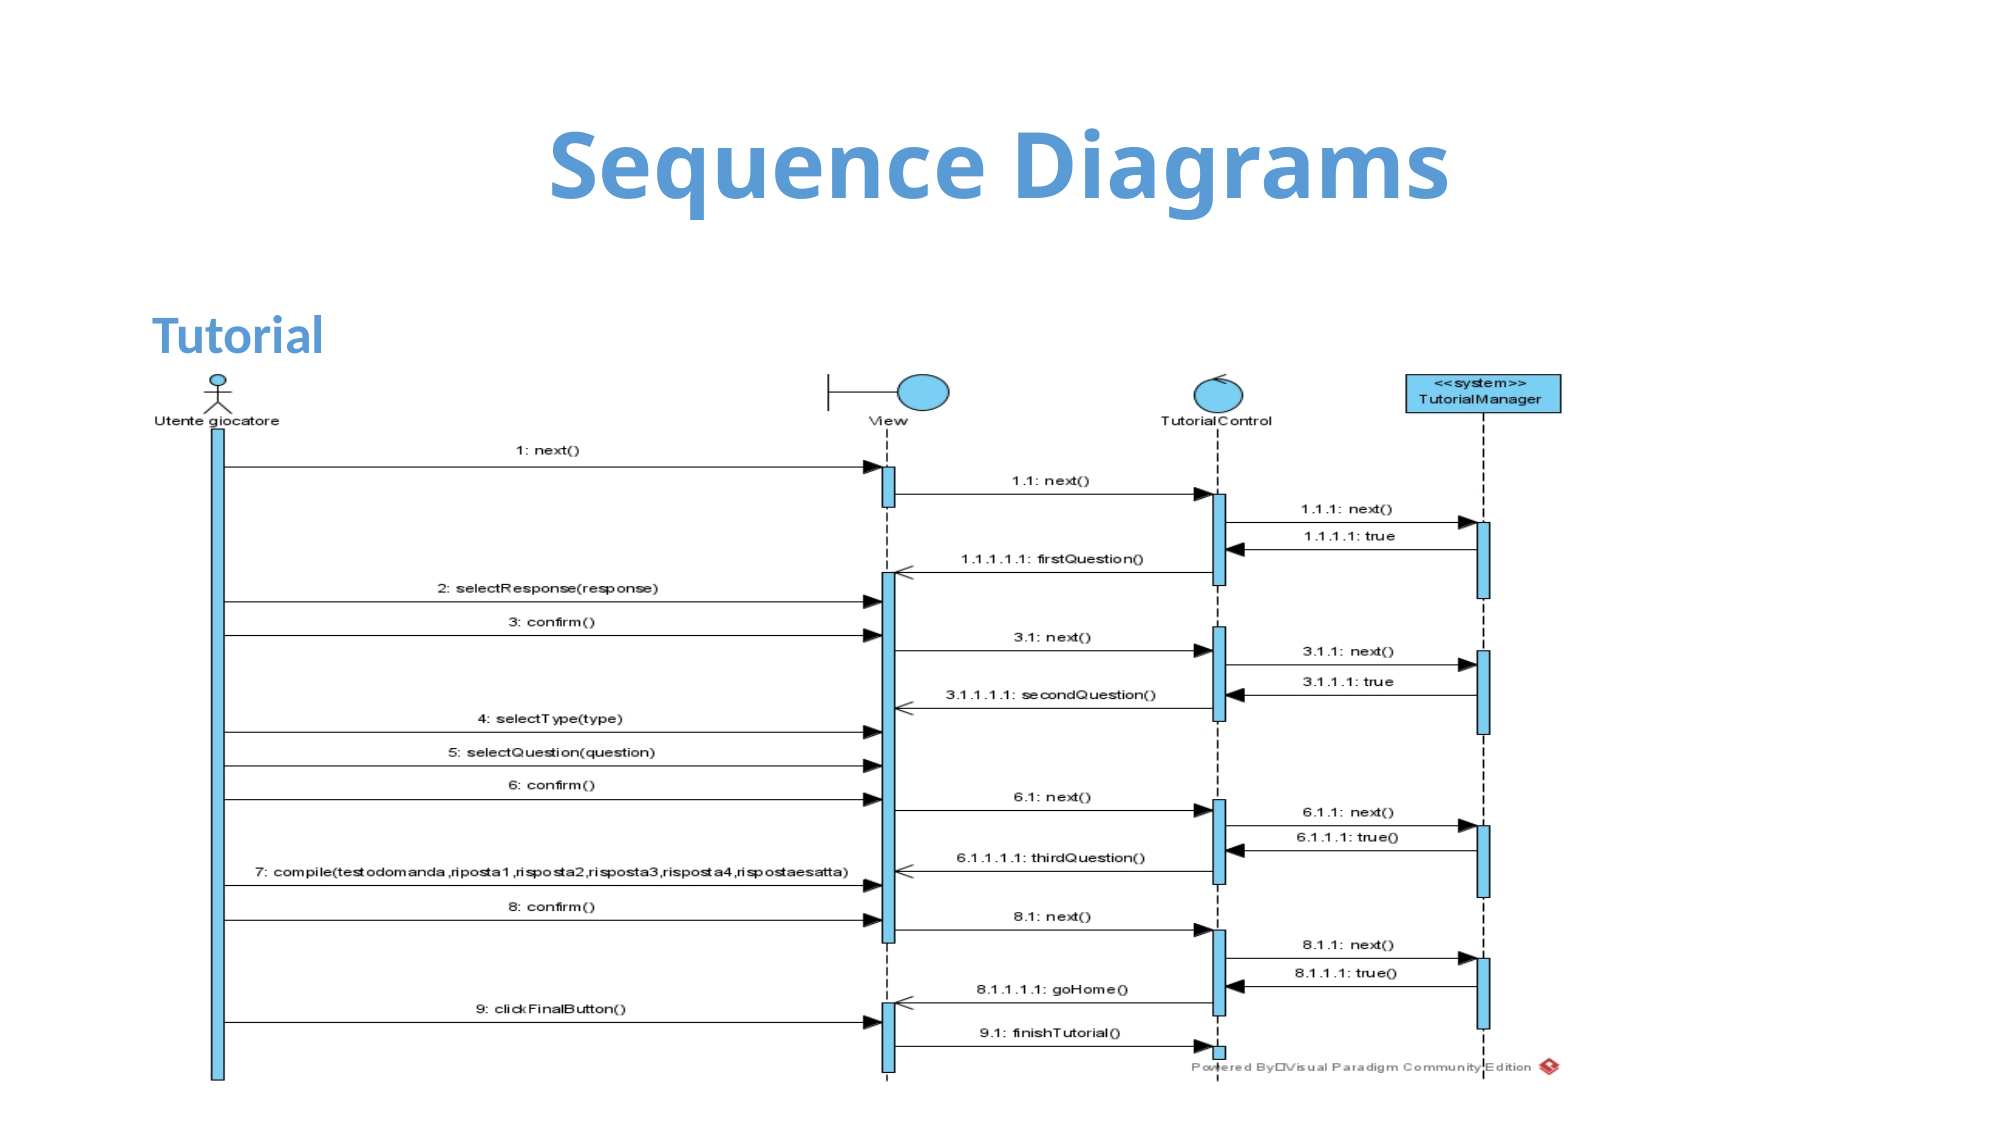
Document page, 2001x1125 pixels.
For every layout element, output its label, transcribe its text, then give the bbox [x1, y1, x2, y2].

title Sequence Diagrams [137, 59, 1863, 278]
picture [137, 372, 1568, 1085]
list Tutorial [137, 299, 1863, 373]
